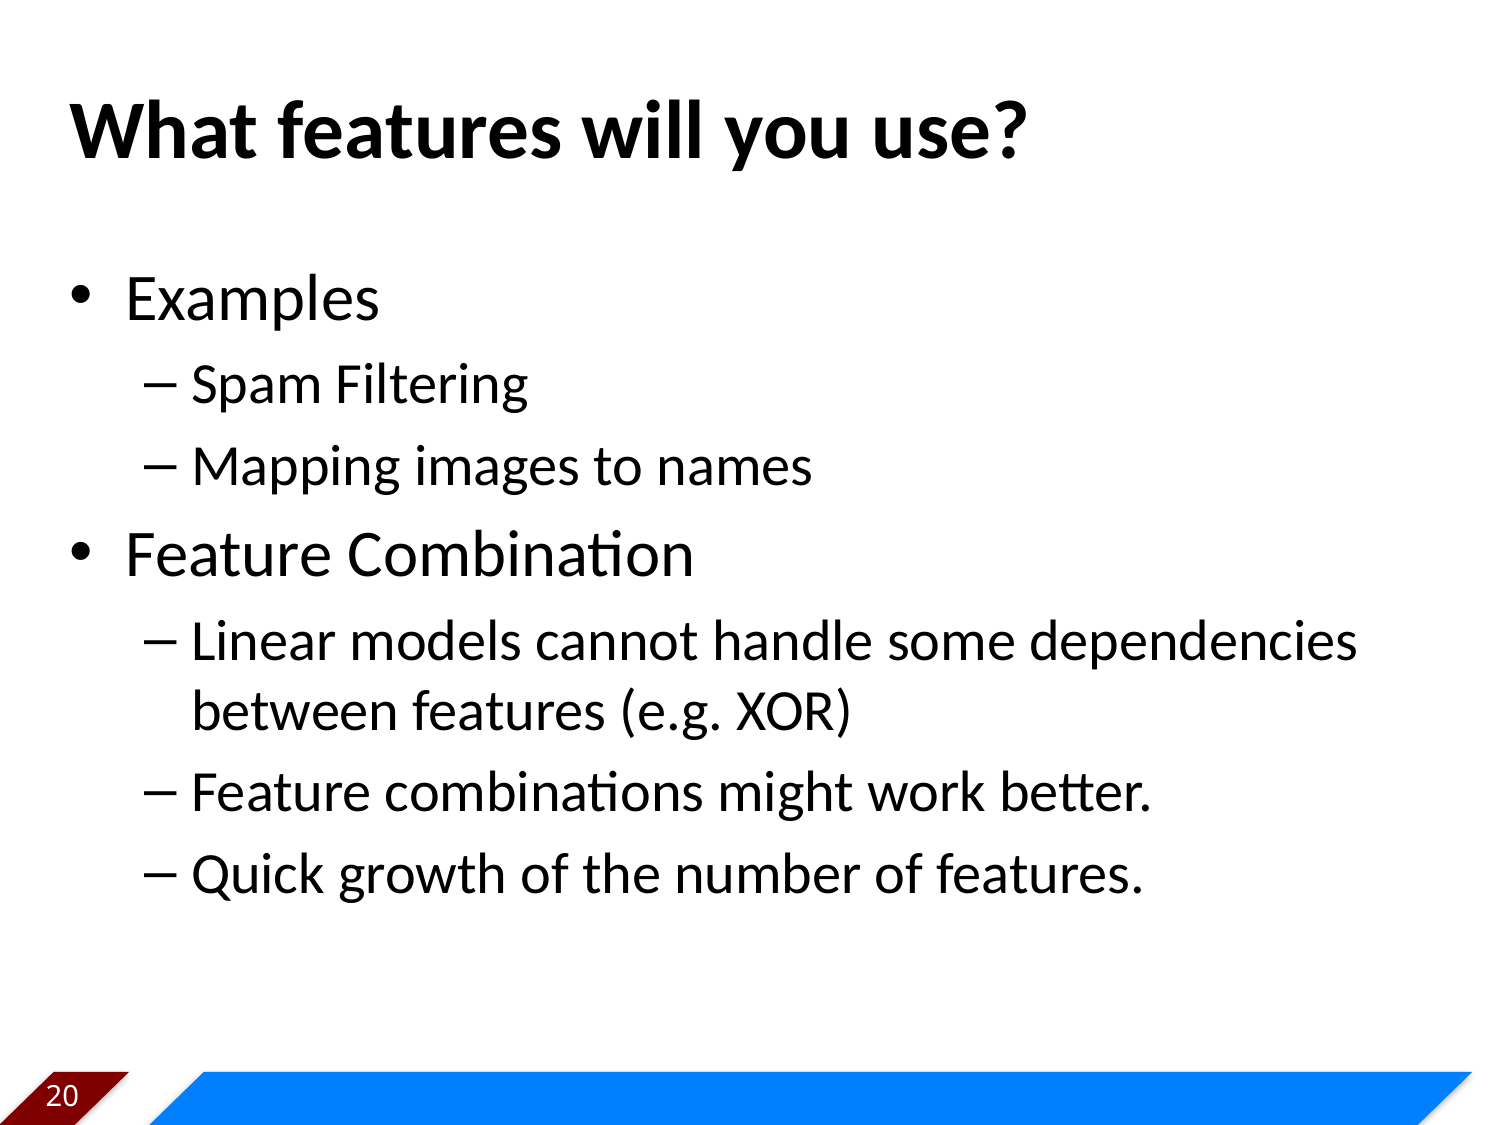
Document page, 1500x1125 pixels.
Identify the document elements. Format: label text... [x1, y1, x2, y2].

title What features will you use? [54, 67, 1459, 184]
list Examples Spam Filtering Mapping images to names Feature Combination Linear models cannot handle some dependencies between features (e.g. XOR) Feature combinations might work better. Quick growth of the number of features. [54, 246, 1455, 1019]
